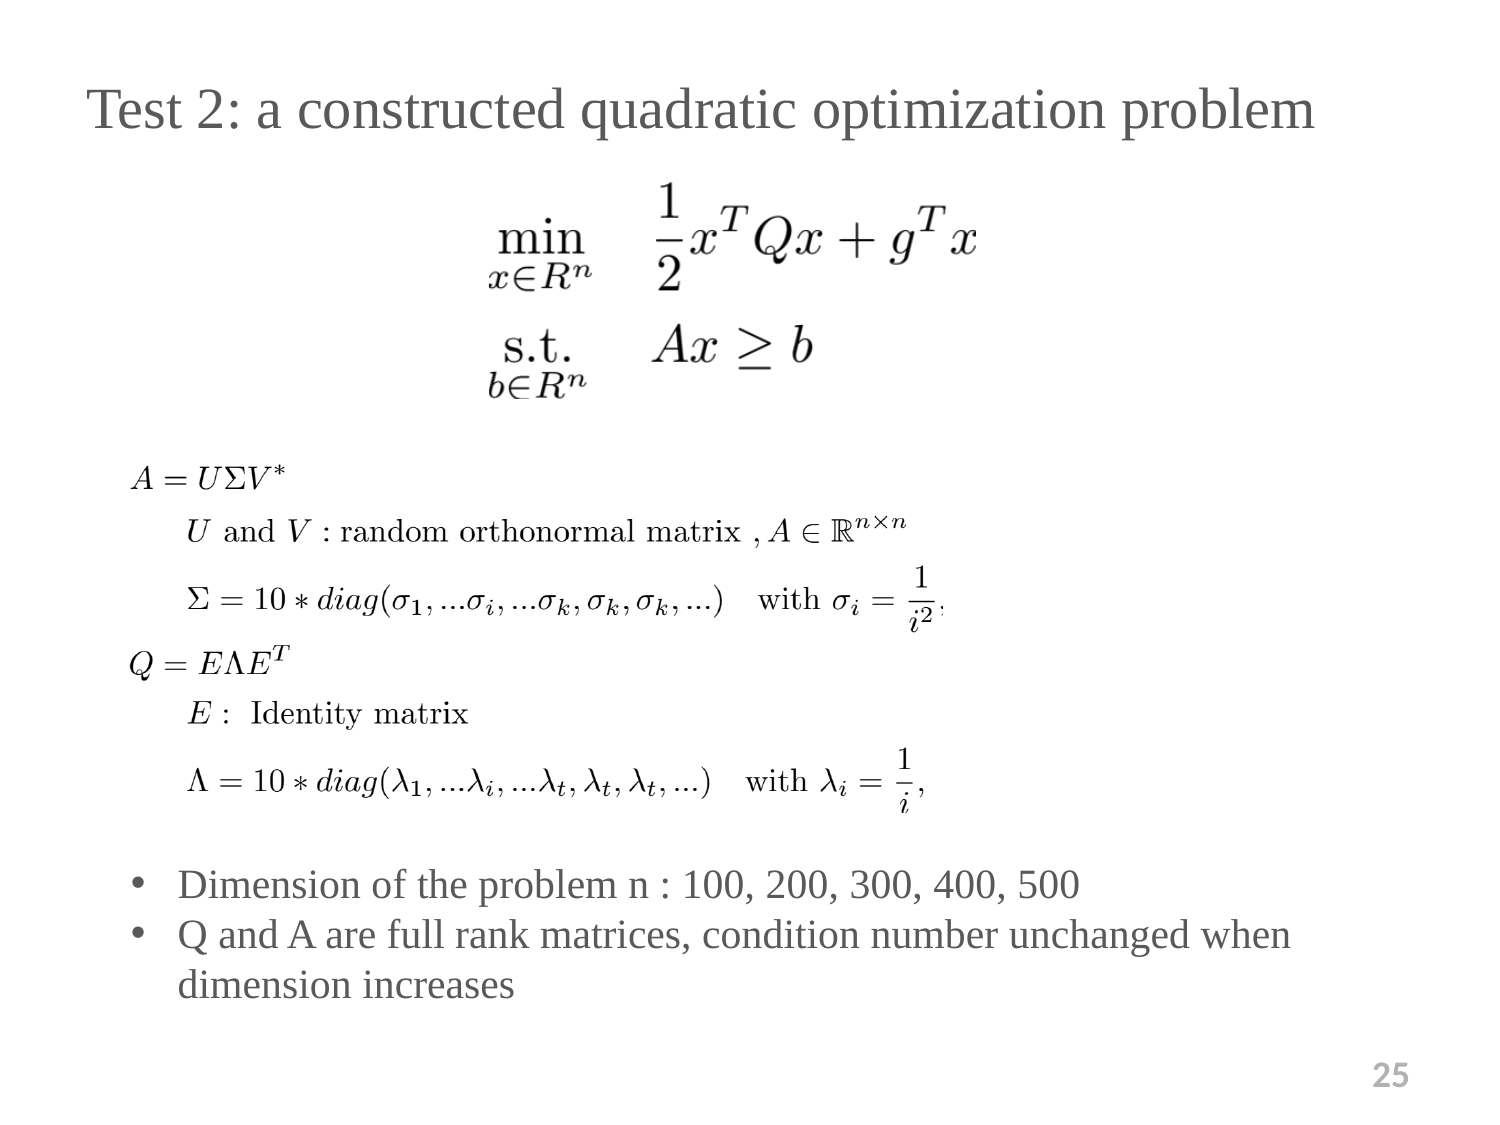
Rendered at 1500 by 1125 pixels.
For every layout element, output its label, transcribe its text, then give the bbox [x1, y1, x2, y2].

picture [128, 464, 944, 813]
text_box Test 2: a constructed quadratic optimization problem [71, 62, 1362, 148]
slide_number 25 [1074, 1042, 1425, 1103]
text_box Dimension of the problem n : 100, 200, 300, 400, 500 Q and A are full rank matrices, condition number unchanged when dimension increases [115, 849, 1362, 1015]
picture [488, 180, 977, 399]
